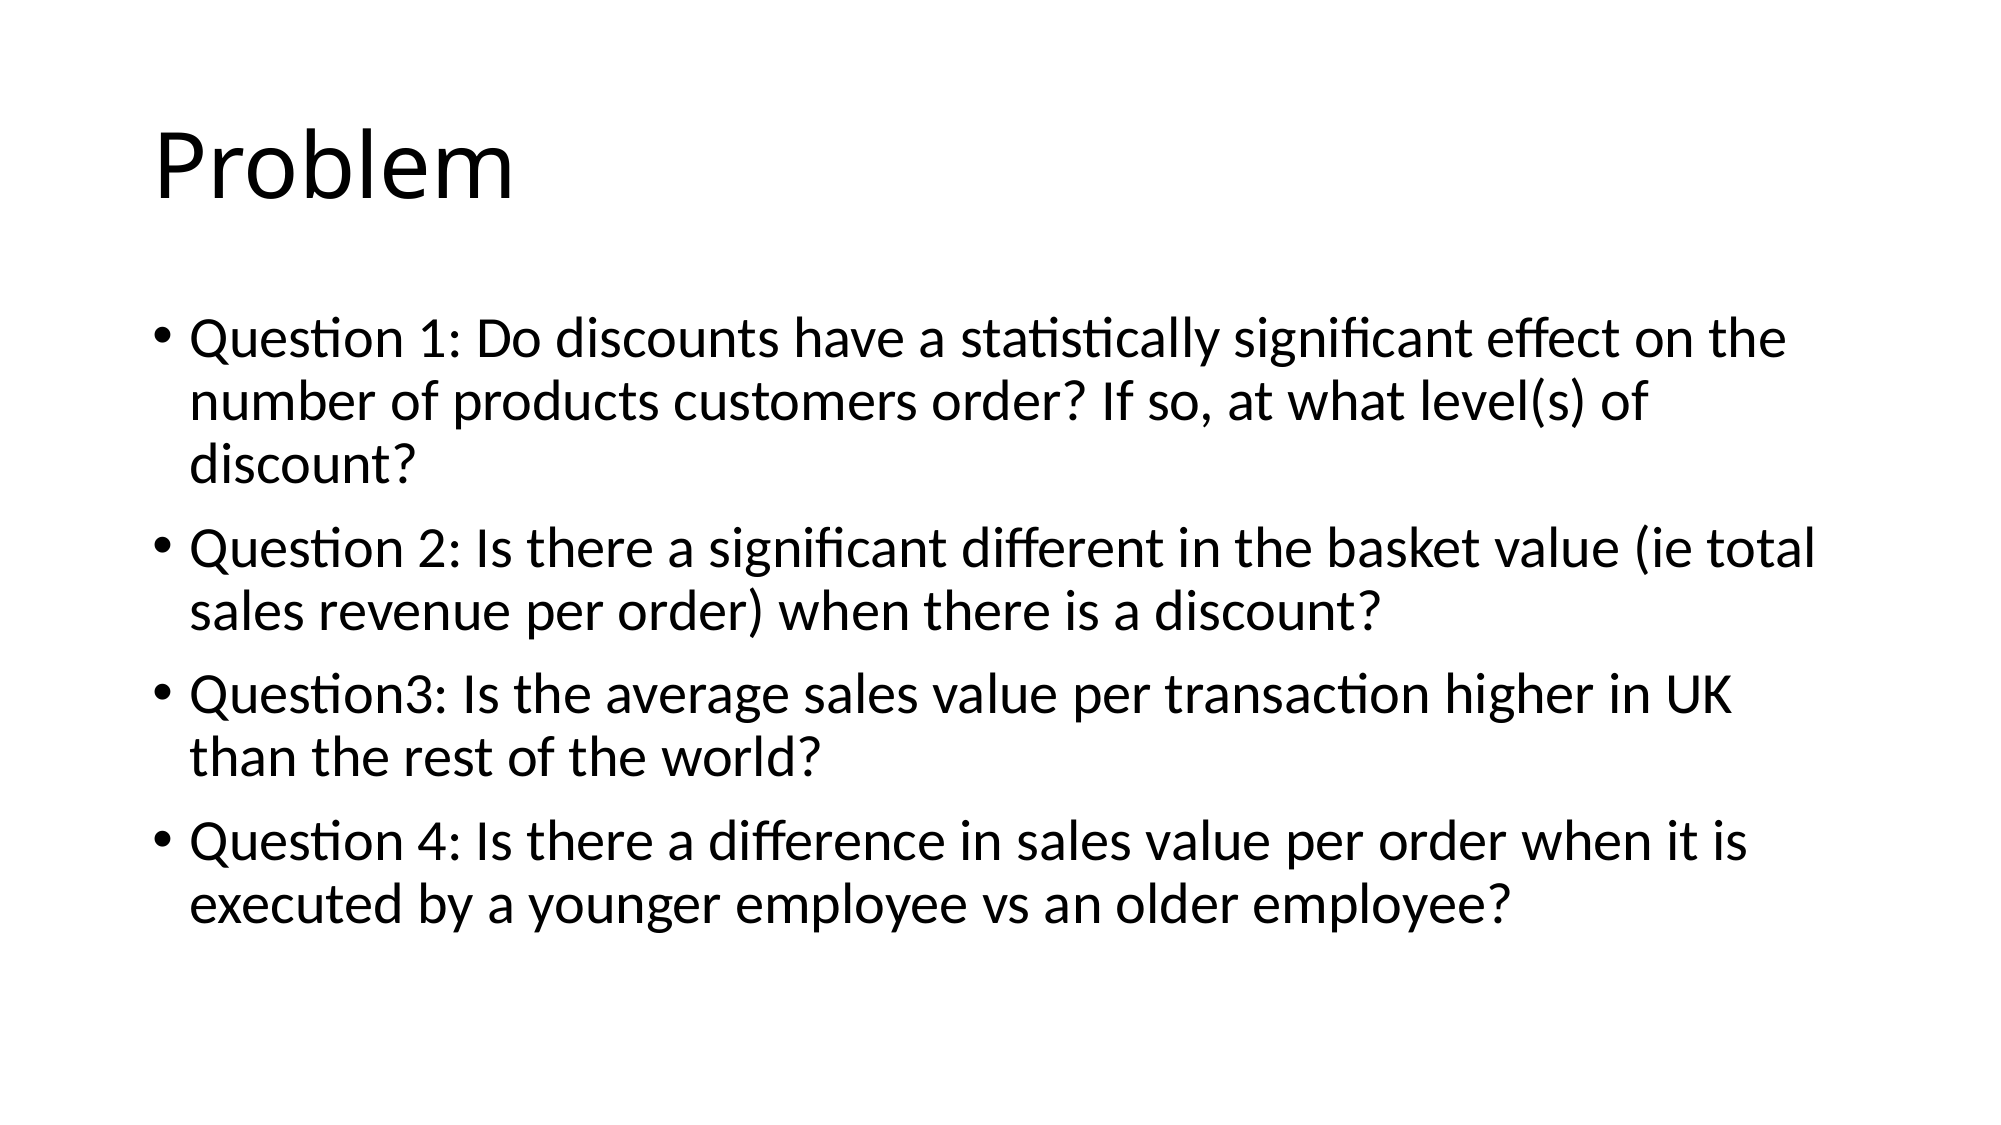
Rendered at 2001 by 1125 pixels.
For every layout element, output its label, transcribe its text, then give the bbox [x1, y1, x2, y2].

title Problem [137, 59, 1863, 278]
list Question 1: Do discounts have a statistically significant effect on the number of products customers order? If so, at what level(s) of discount? Question 2: Is there a significant different in the basket value (ie total sales revenue per order) when there is a discount? Question3: Is the average sales value per transaction higher in UK than the rest of the world? Question 4: Is there a difference in sales value per order when it is executed by a younger employee vs an older employee? [137, 299, 1863, 1014]
